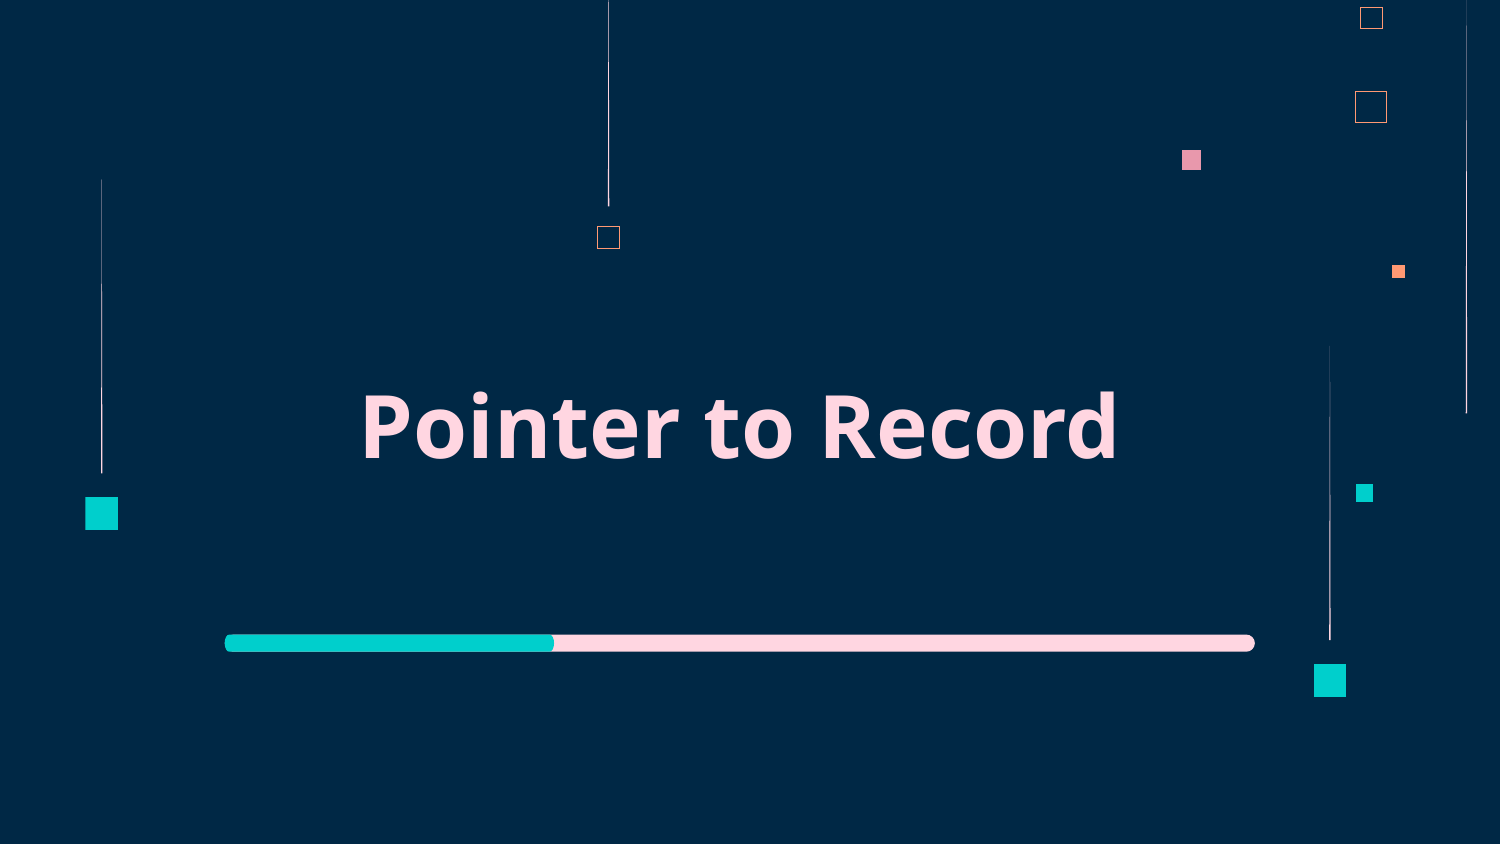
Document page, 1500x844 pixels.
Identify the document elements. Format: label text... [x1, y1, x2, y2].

title Pointer to Record [224, 353, 1255, 491]
text_box [224, 634, 555, 652]
text_box [551, 634, 1255, 652]
